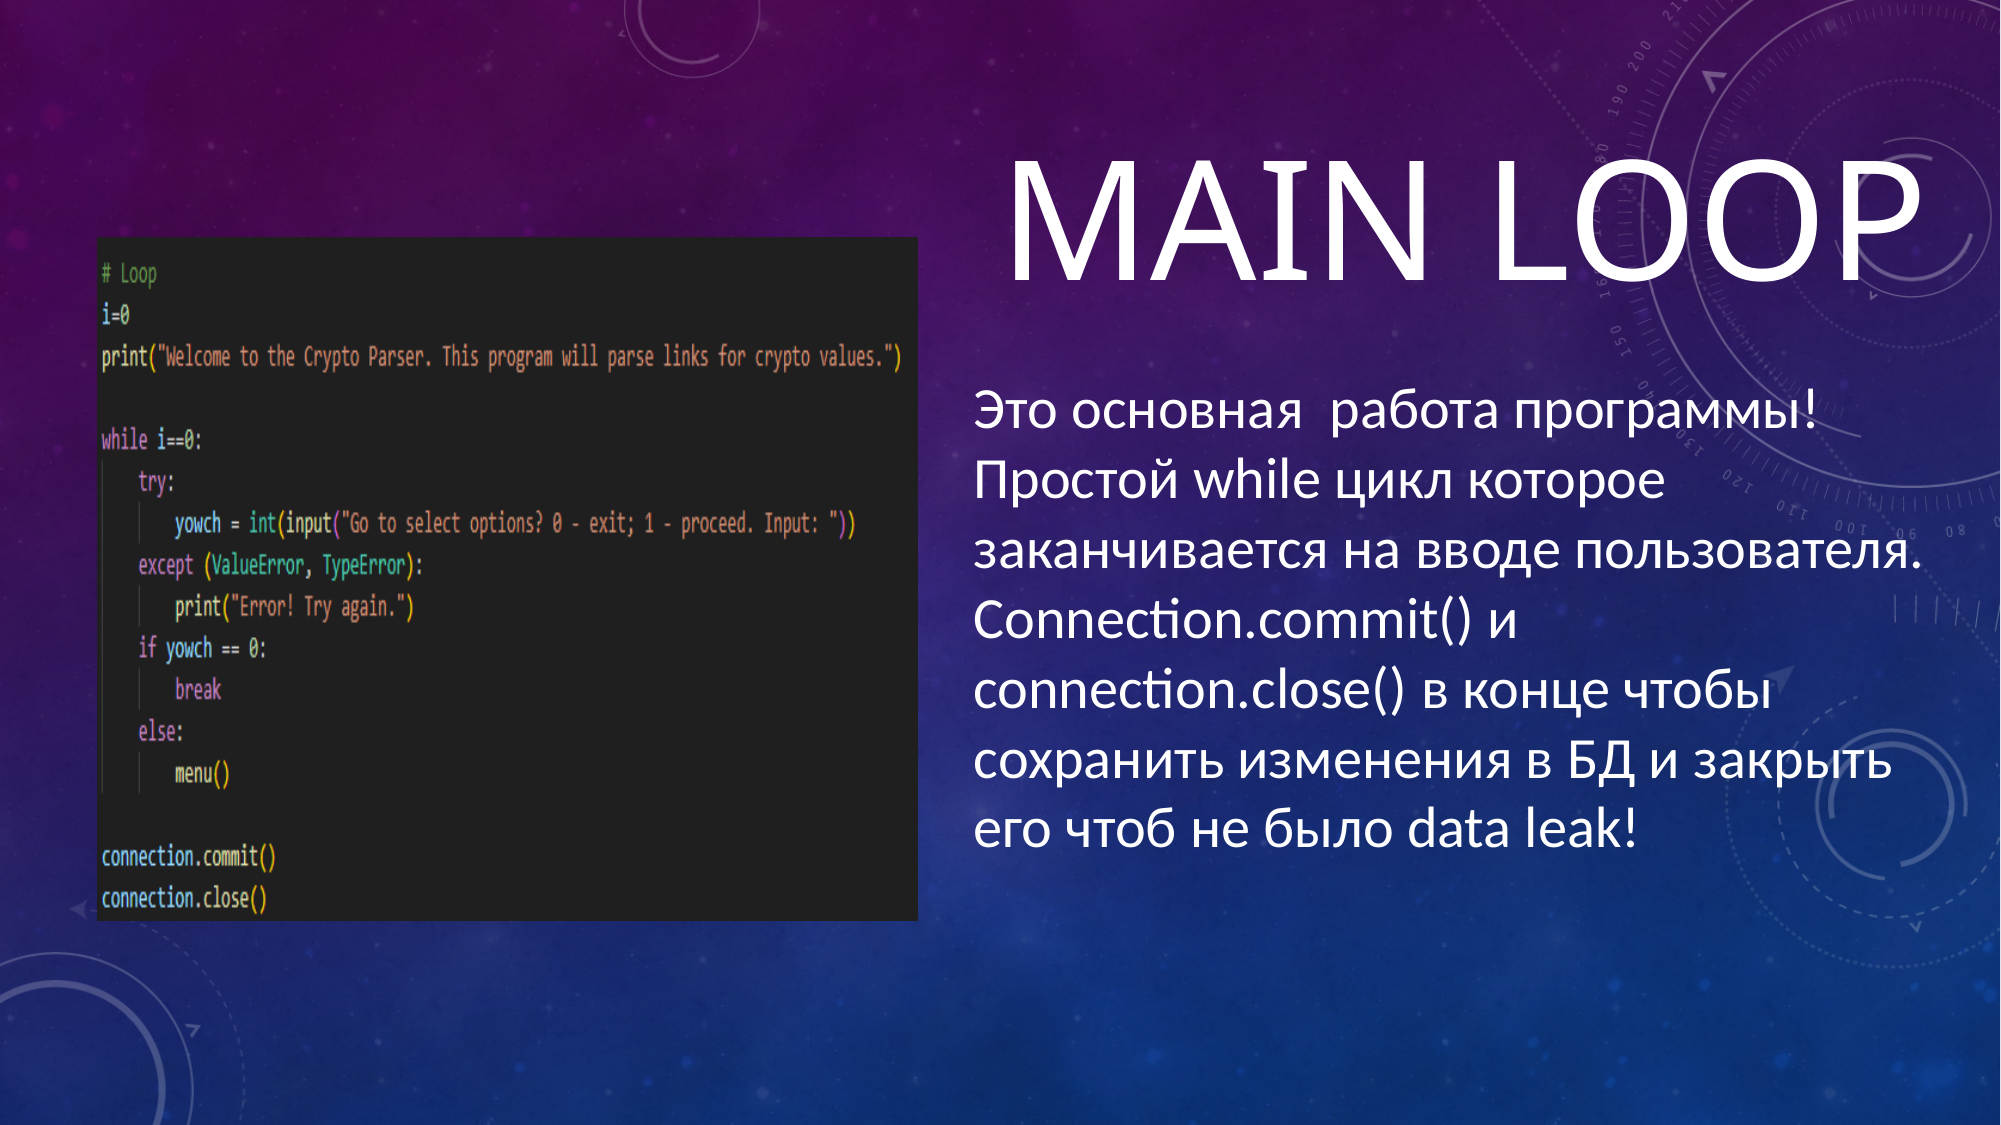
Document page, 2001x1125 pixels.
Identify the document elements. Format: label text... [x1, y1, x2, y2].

list Это основная работа программы! Простой while цикл которое заканчивается на вводе пользователя. Connection.commit() и connection.close() в конце чтобы сохранить изменения в БД и закрыть его чтоб не было data leak! [958, 363, 1970, 999]
picture [0, 0, 2001, 1125]
title MAIN LOOP [958, 96, 1970, 321]
